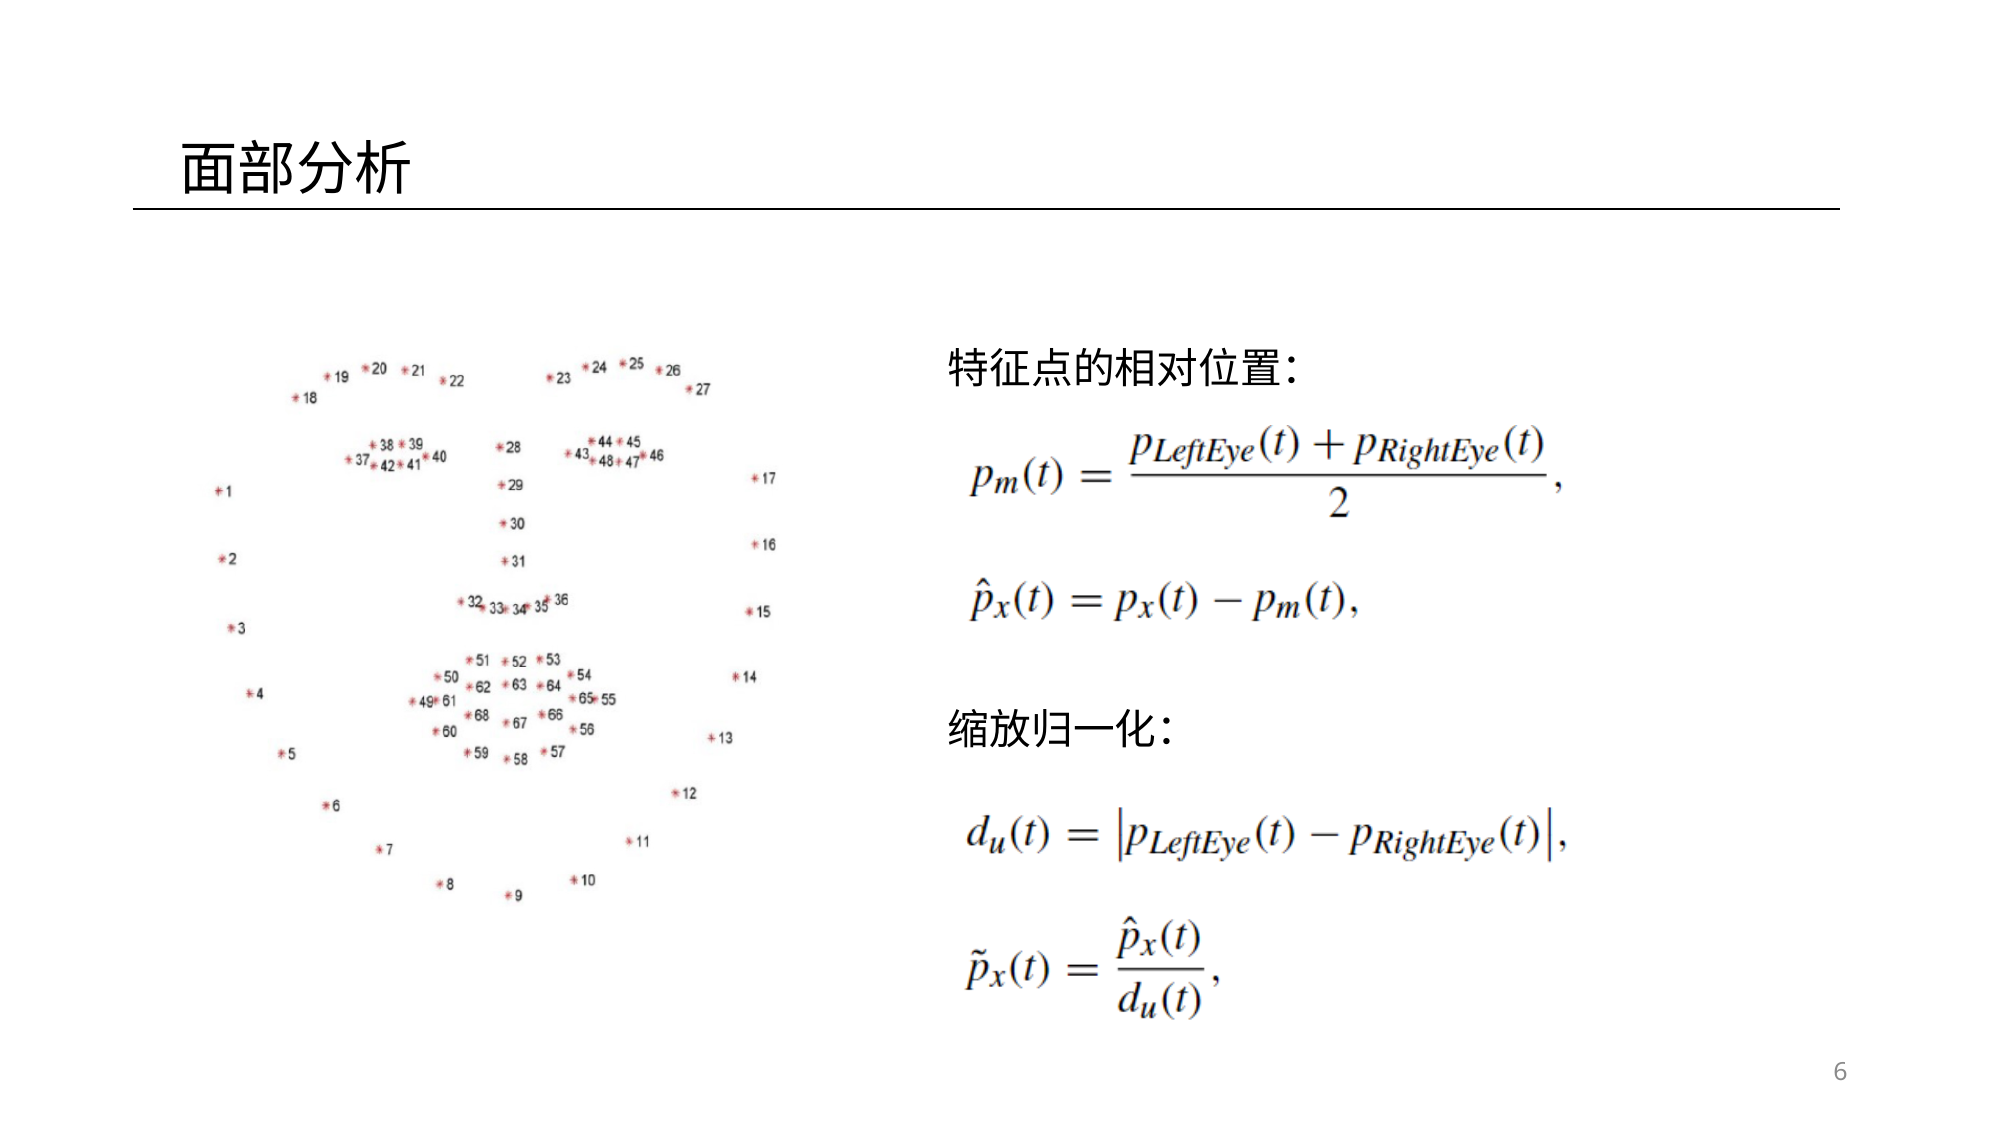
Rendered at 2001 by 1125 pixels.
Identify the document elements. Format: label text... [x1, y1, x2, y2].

slide_number 6 [1412, 1042, 1863, 1103]
picture [195, 334, 795, 916]
picture [952, 907, 1239, 1034]
text_box 面部分析 [165, 123, 656, 209]
picture [965, 575, 1381, 642]
picture [965, 425, 1572, 522]
text_box 特征点的相对位置： [933, 334, 1339, 400]
picture [952, 795, 1576, 882]
text_box 缩放归一化： [933, 695, 1355, 761]
